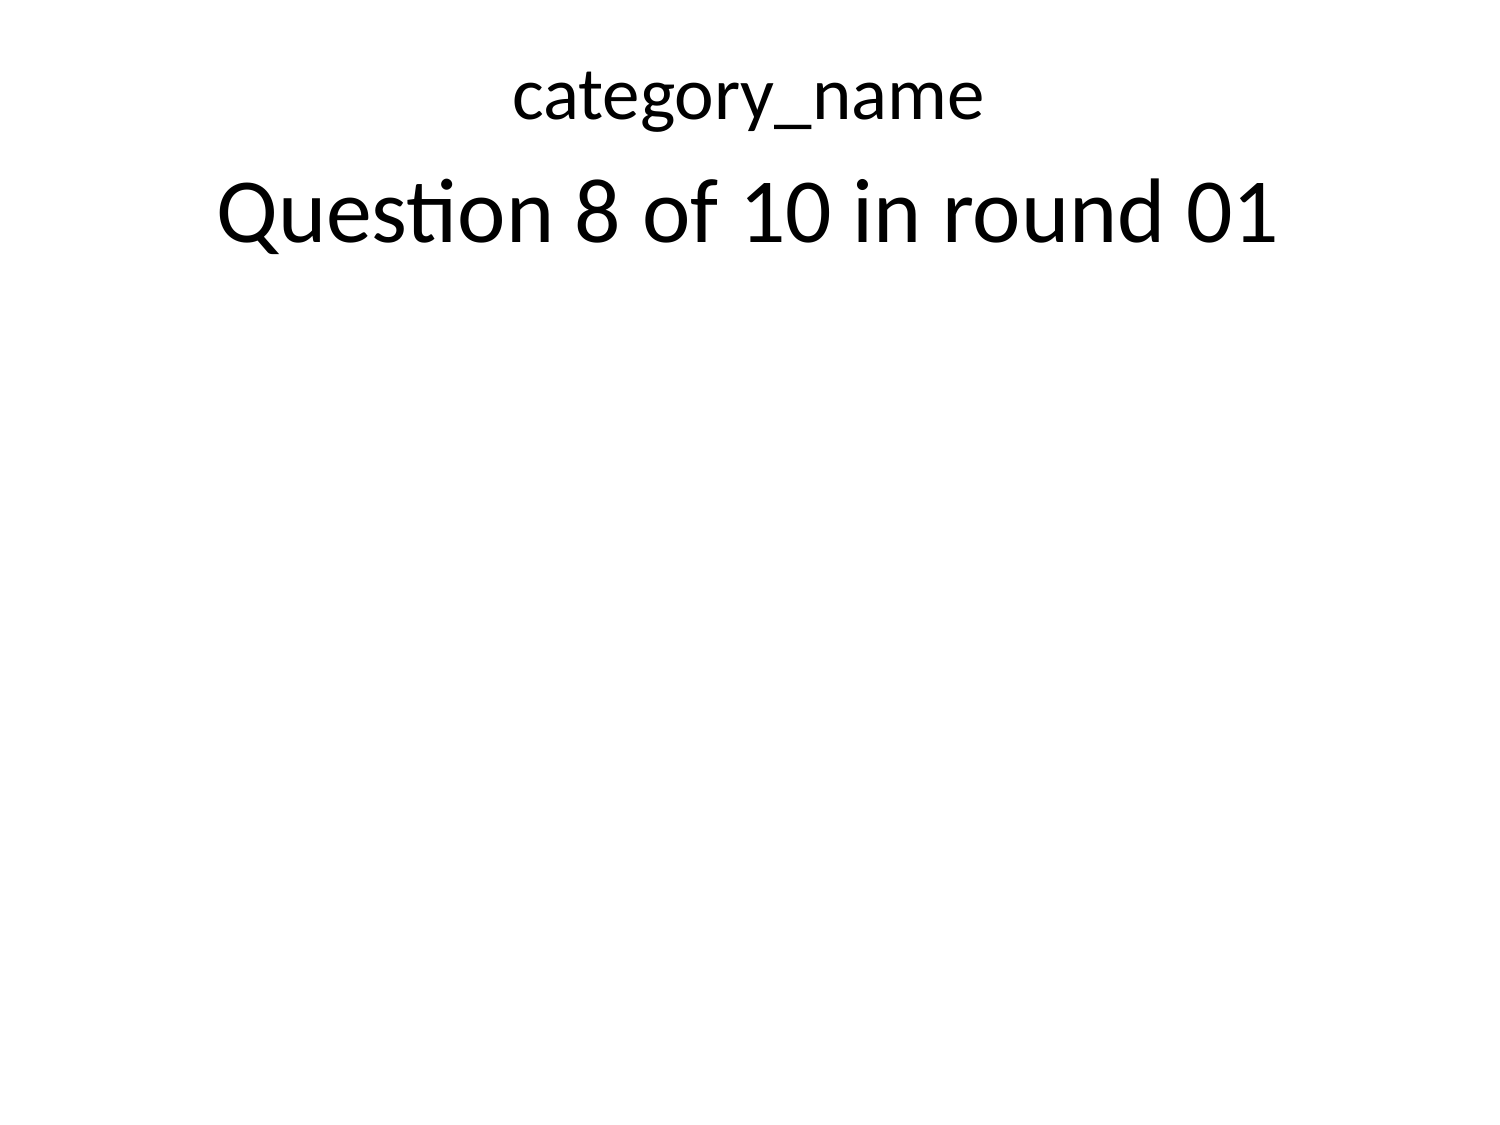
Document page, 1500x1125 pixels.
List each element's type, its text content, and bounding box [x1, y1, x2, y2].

text_box Question 8 of 10 in round 01 [35, 143, 1463, 765]
text_box category_name [35, 37, 1463, 143]
